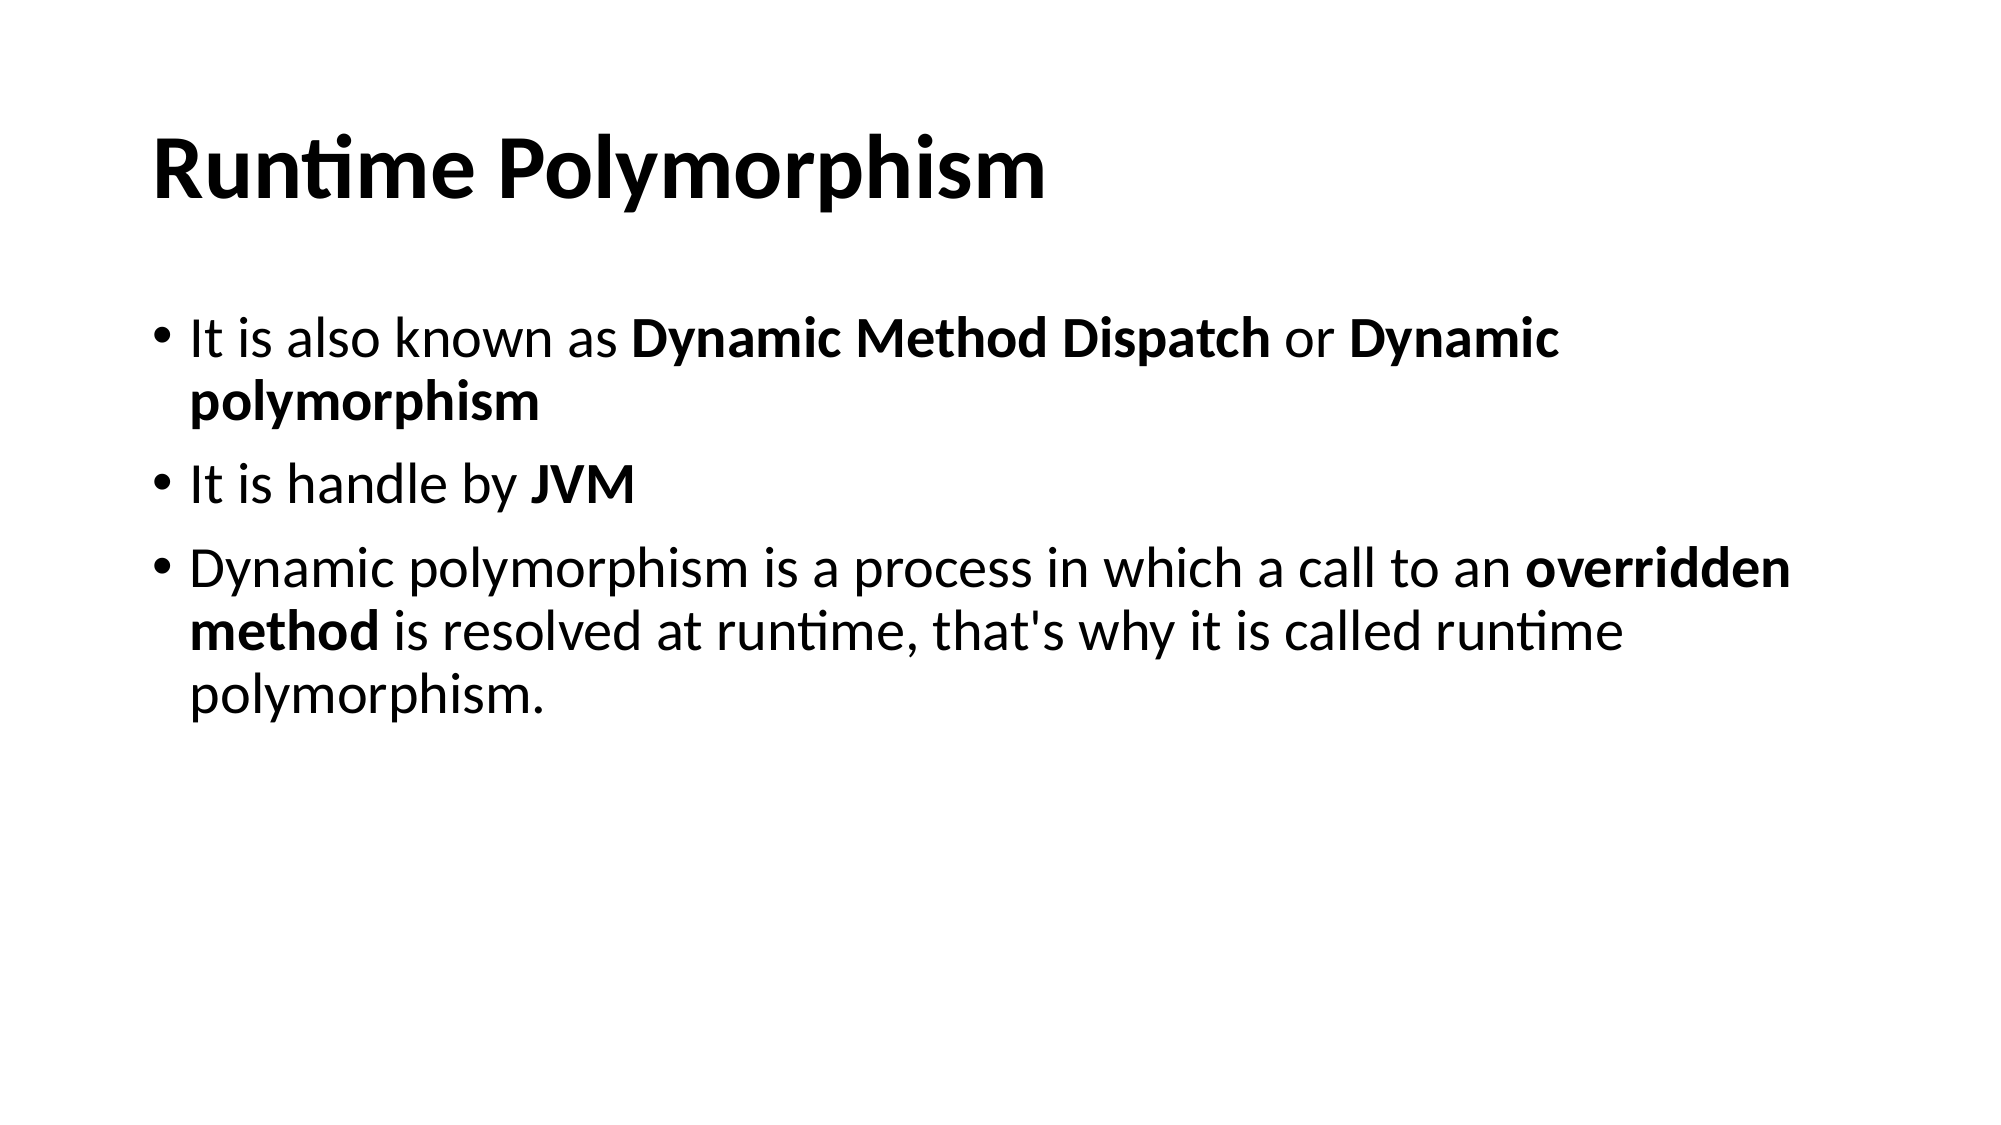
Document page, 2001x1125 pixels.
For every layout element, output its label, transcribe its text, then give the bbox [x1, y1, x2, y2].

title Runtime Polymorphism [137, 59, 1863, 278]
list It is also known as Dynamic Method Dispatch or Dynamic polymorphism It is handle by JVM Dynamic polymorphism is a process in which a call to an overridden method is resolved at runtime, that's why it is called runtime polymorphism. [137, 299, 1863, 1014]
